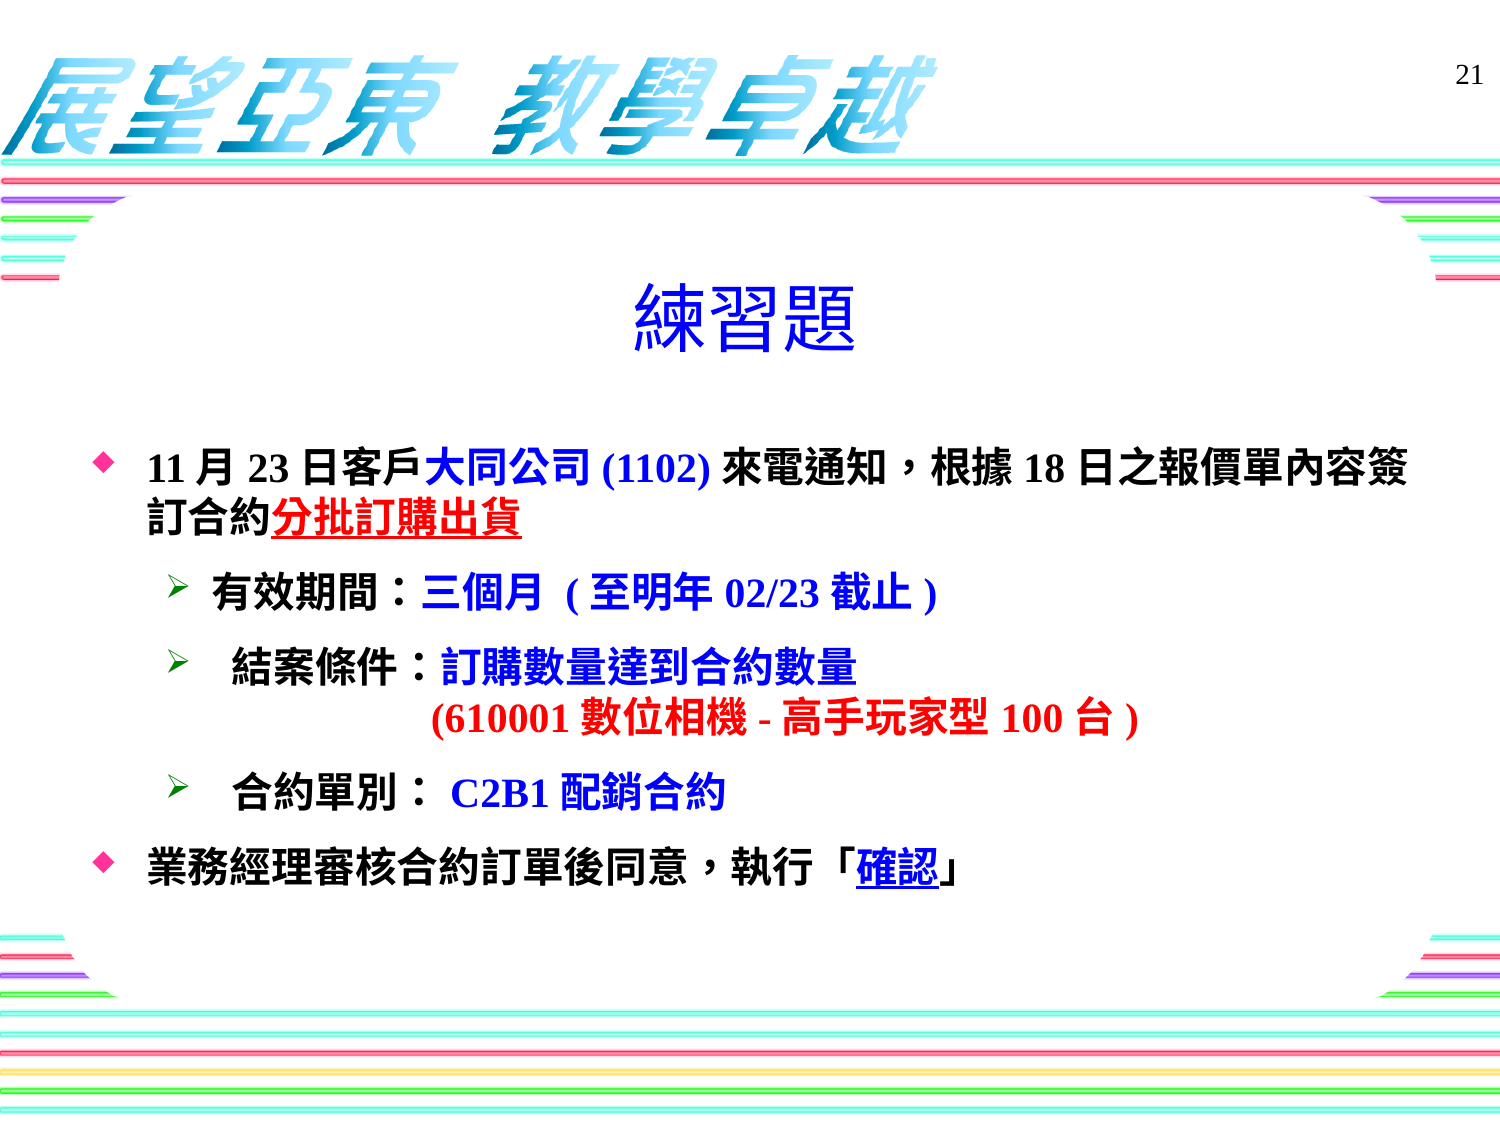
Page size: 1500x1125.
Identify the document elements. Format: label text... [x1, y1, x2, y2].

list 11月23日客戶大同公司(1102)來電通知，根據18日之報價單內容簽訂合約分批訂購出貨 有效期間：三個月 (至明年02/23截止) 結案條件：訂購數量達到合約數量 (610001數位相機-高手玩家型100台) 合約單別：C2B1配銷合約 業務經理審核合約訂單後同意，執行「確認」 [75, 433, 1425, 1005]
picture [0, 0, 1500, 1125]
title 練習題 [70, 222, 1421, 411]
slide_number 21 [1149, 42, 1500, 103]
